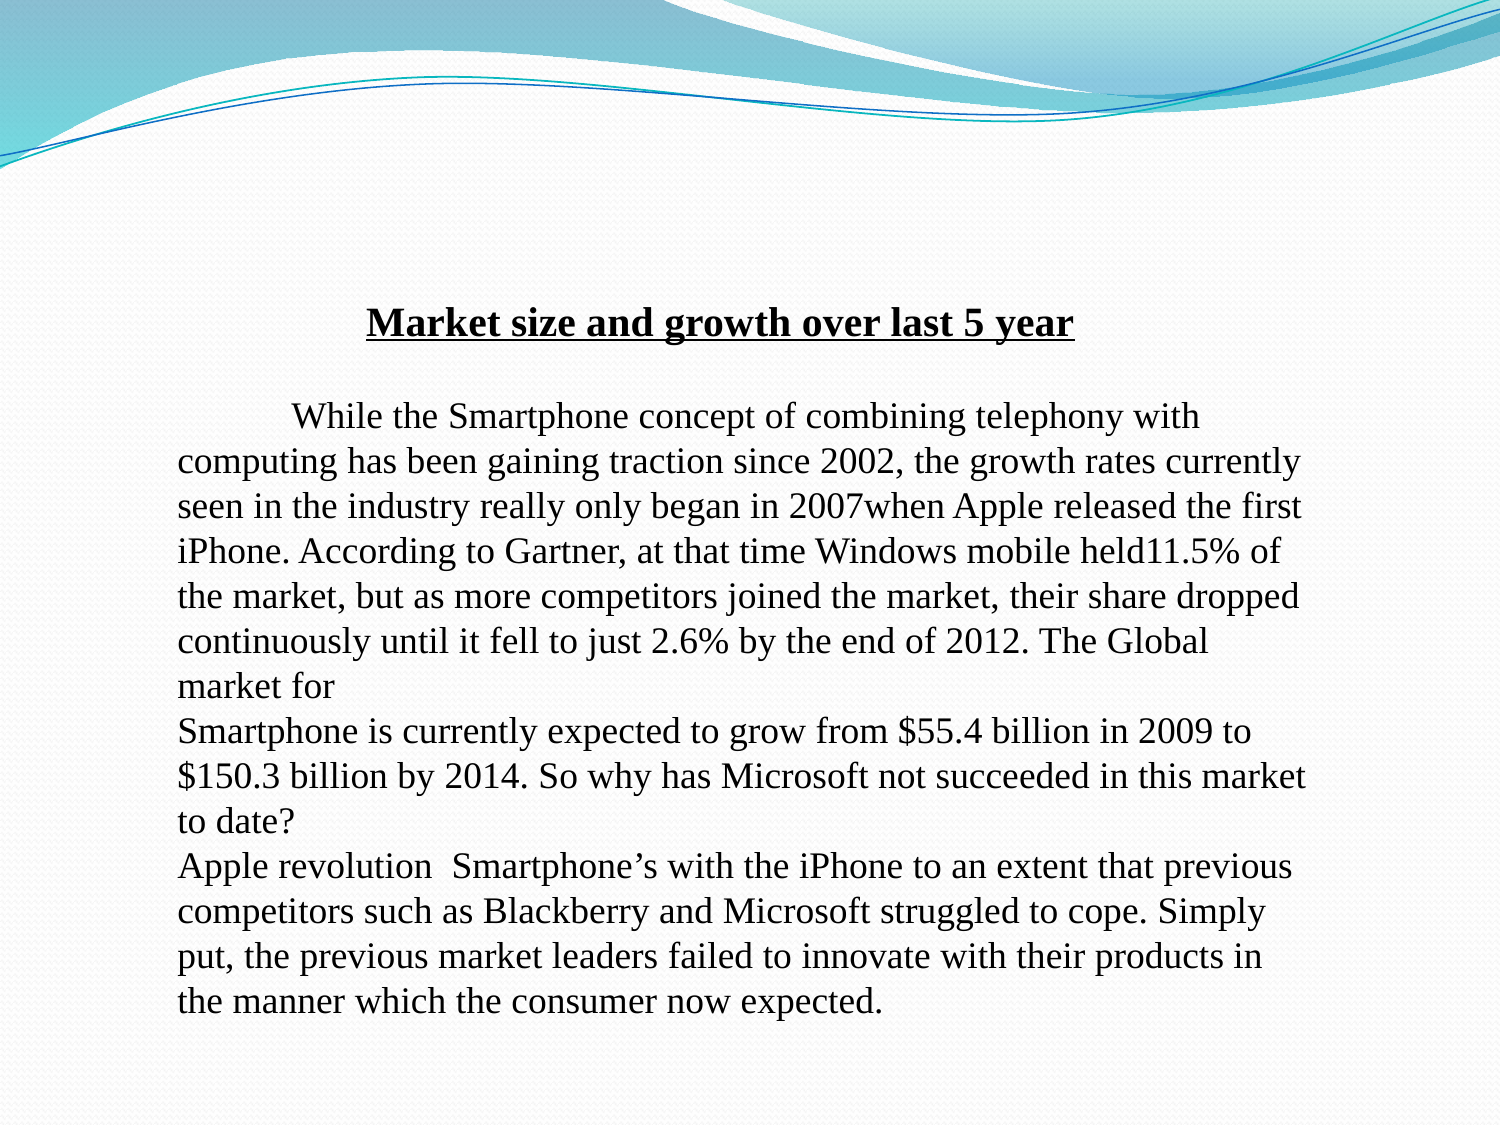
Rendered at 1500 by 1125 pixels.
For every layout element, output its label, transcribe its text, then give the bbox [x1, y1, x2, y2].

text_box Market size and growth over last 5 year [351, 287, 1090, 353]
text_box While the Smartphone concept of combining telephony with computing has been gaining traction since 2002, the growth rates currently seen in the industry really only began in 2007when Apple released the first iPhone. According to Gartner, at that time Windows mobile held11.5% of the market, but as more competitors joined the market, their share dropped continuously until it fell to just 2.6% by the end of 2012. The Global market for Smartphone is currently expected to grow from $55.4 billion in 2009 to $150.3 billion by 2014. So why has Microsoft not succeeded in this market to date? Apple revolution Smartphone’s with the iPhone to an extent that previous competitors such as Blackberry and Microsoft struggled to cope. Simply put, the previous market leaders failed to innovate with their products in the manner which the consumer now expected. [162, 383, 1325, 1029]
